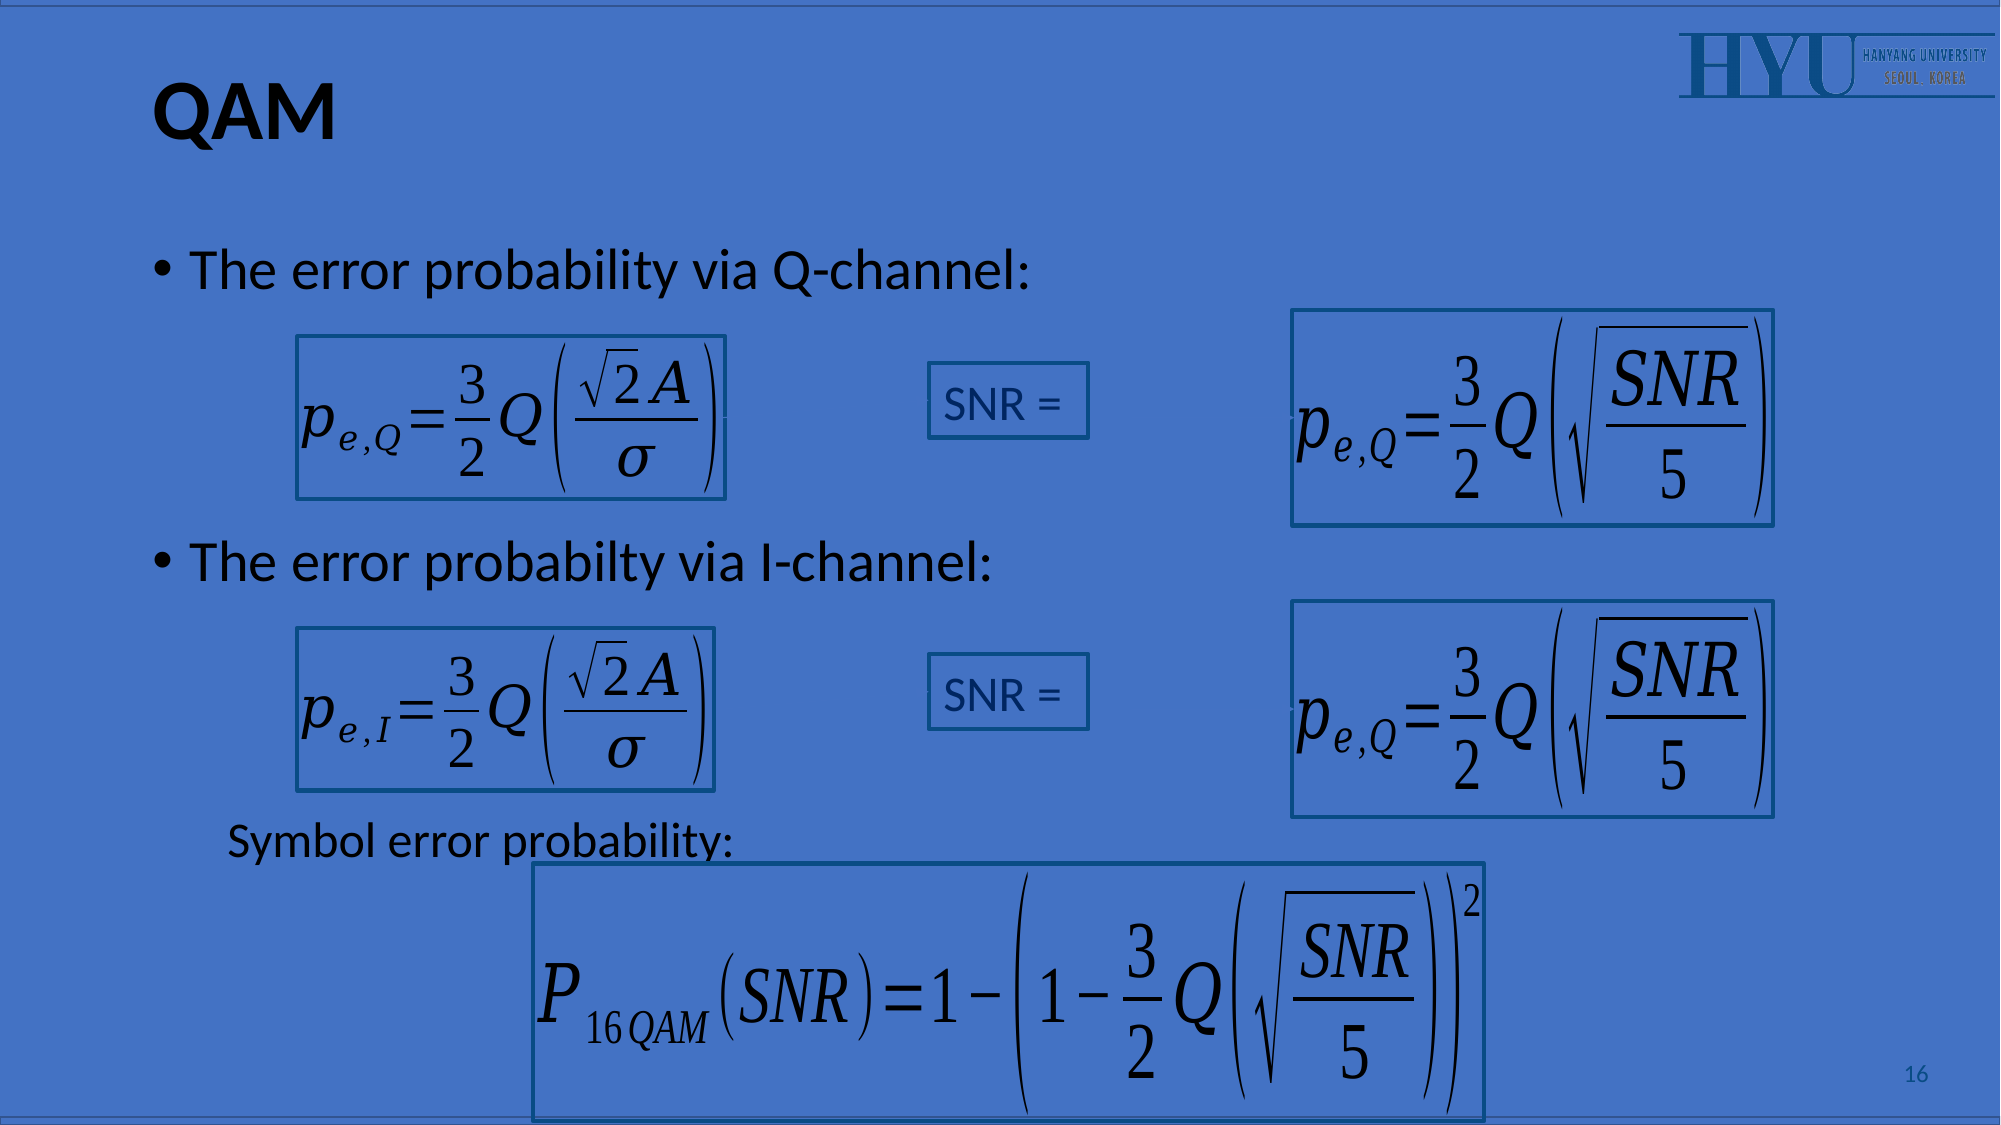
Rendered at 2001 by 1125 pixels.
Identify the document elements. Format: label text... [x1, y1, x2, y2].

list The error probability via Q-channel: The error probabilty via I-channel: Symbol error probability: [137, 232, 1863, 1014]
picture [1679, 33, 1995, 98]
slide_number 16 [1494, 1042, 1944, 1103]
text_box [299, 603, 1771, 815]
title QAM [137, 57, 1863, 167]
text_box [299, 311, 1771, 524]
